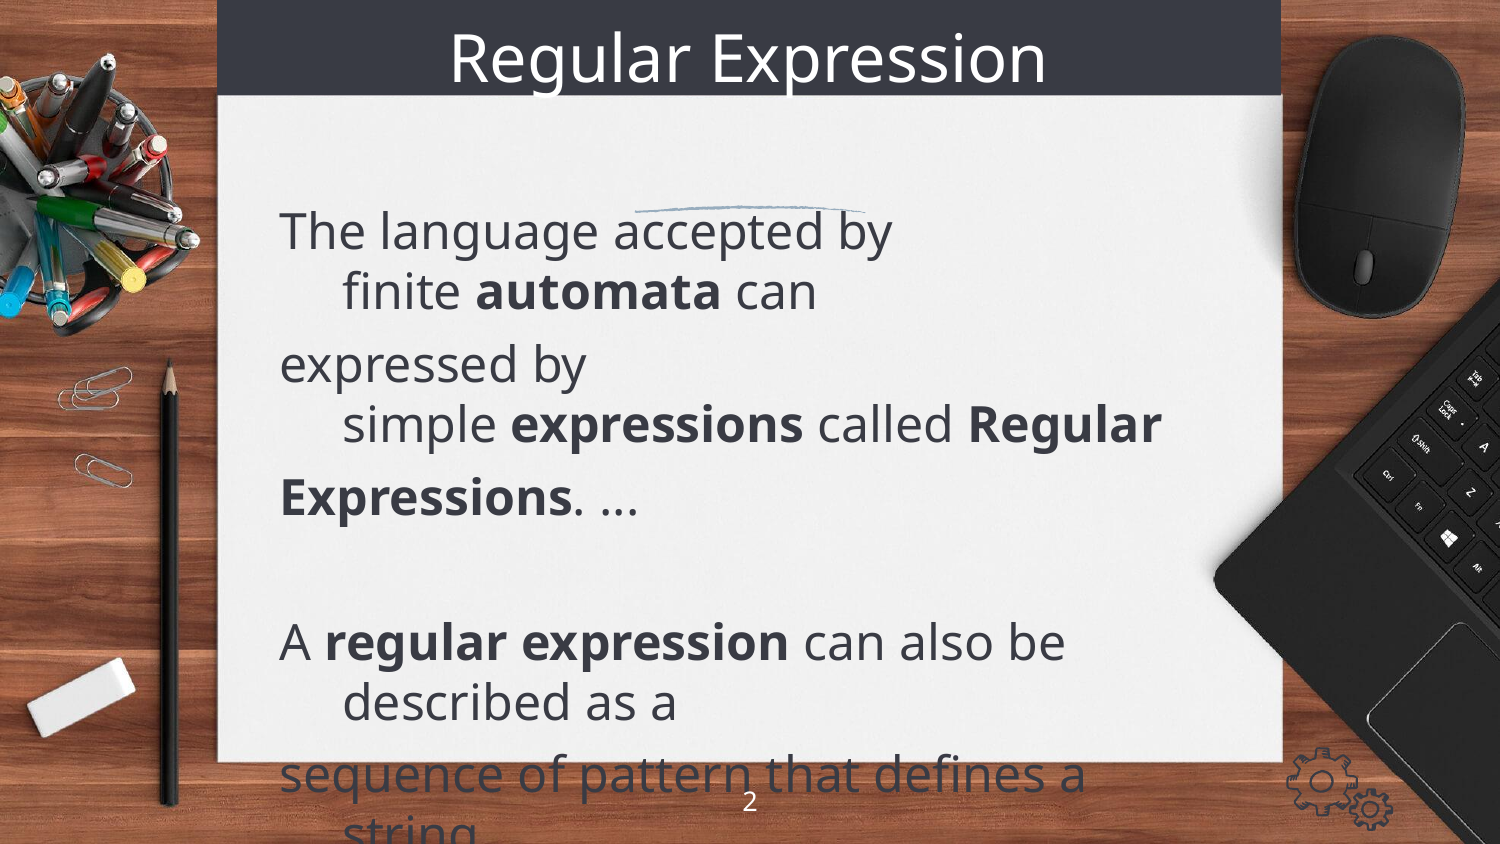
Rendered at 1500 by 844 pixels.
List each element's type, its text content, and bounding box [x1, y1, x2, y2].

picture [0, 0, 1500, 844]
title Regular Expression [217, 0, 1281, 96]
list The language accepted by finite automata can expressed by simple expressions called Regular Expressions. ... A regular expression can also be described as a sequence of pattern that defines a string [267, 127, 1233, 749]
text_box [1286, 747, 1394, 831]
slide_number 2 [705, 762, 795, 844]
